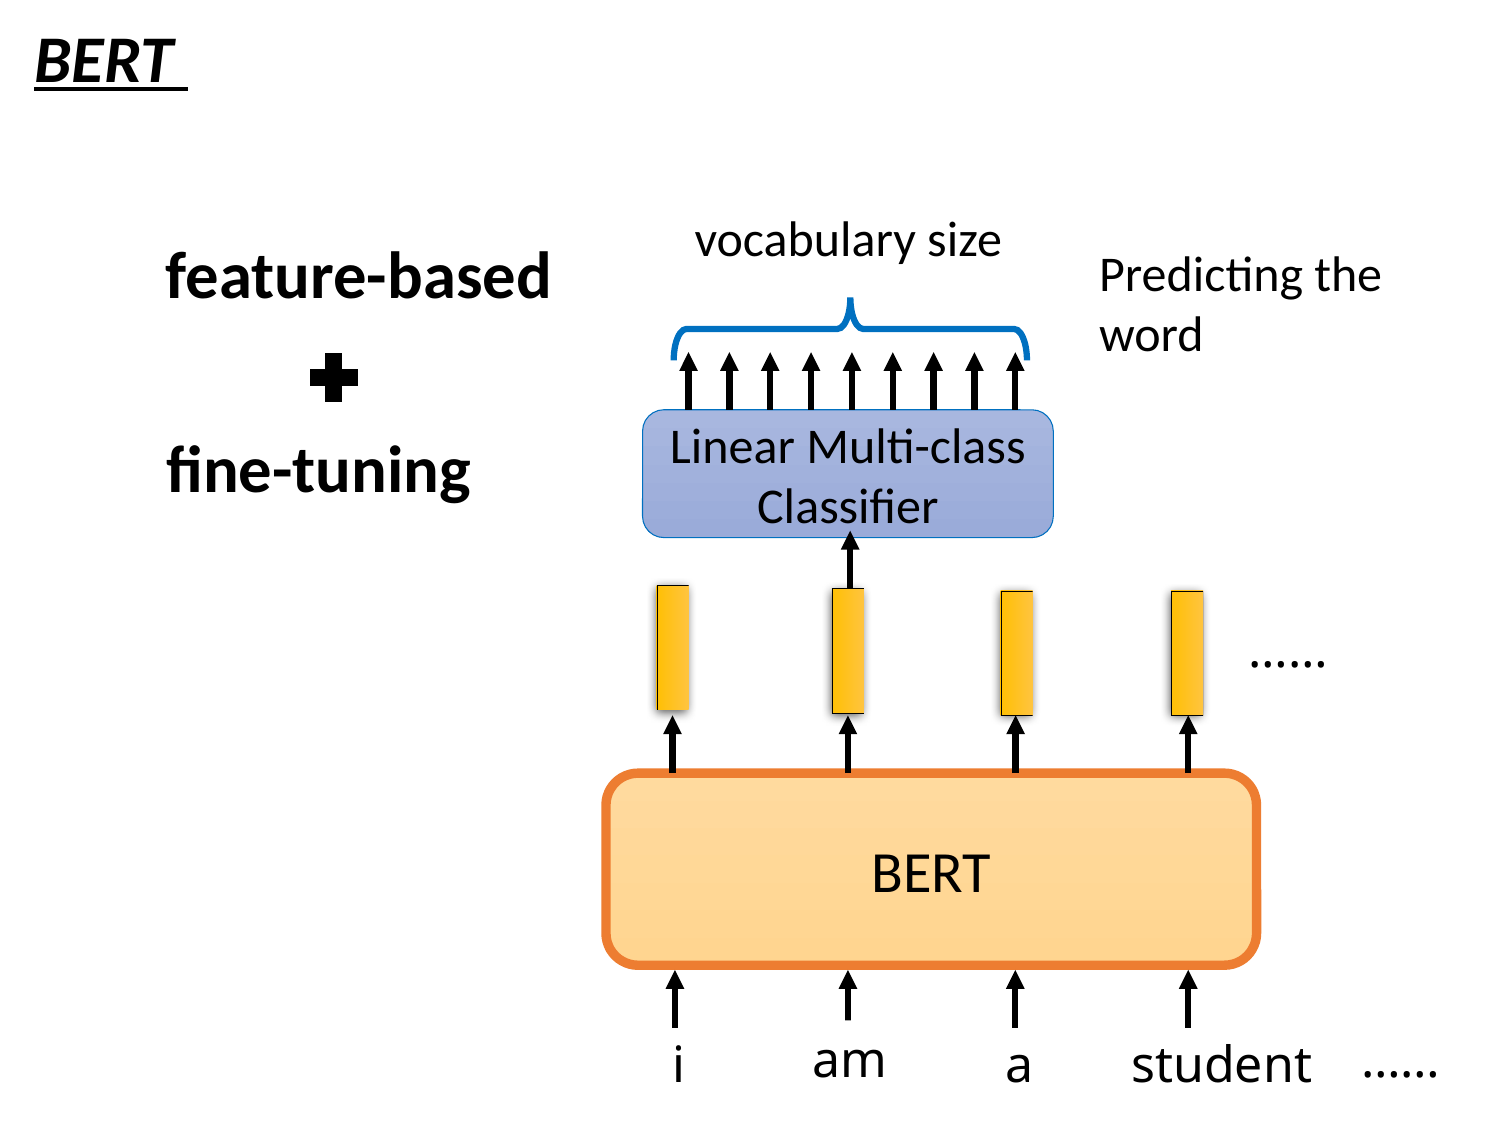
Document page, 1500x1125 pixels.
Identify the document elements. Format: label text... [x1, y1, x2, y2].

text_box [831, 588, 864, 714]
text_box [1171, 590, 1204, 716]
text_box …… [1346, 1020, 1473, 1095]
text_box BERT [605, 772, 1258, 966]
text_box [757, 969, 928, 1101]
text_box Linear Multi-class Classifier [641, 409, 1054, 539]
text_box [1000, 590, 1033, 716]
text_box vocabulary size [679, 199, 1024, 274]
text_box feature-based [151, 224, 568, 319]
text_box Predicting the word [1084, 233, 1429, 369]
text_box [1098, 969, 1346, 1101]
text_box fine-tuning [151, 418, 487, 513]
text_box [656, 585, 689, 710]
text_box [310, 353, 358, 402]
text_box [587, 969, 757, 1101]
text_box BERT [19, 8, 204, 103]
text_box …… [1216, 609, 1360, 685]
text_box [673, 297, 1028, 361]
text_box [928, 969, 1098, 1101]
